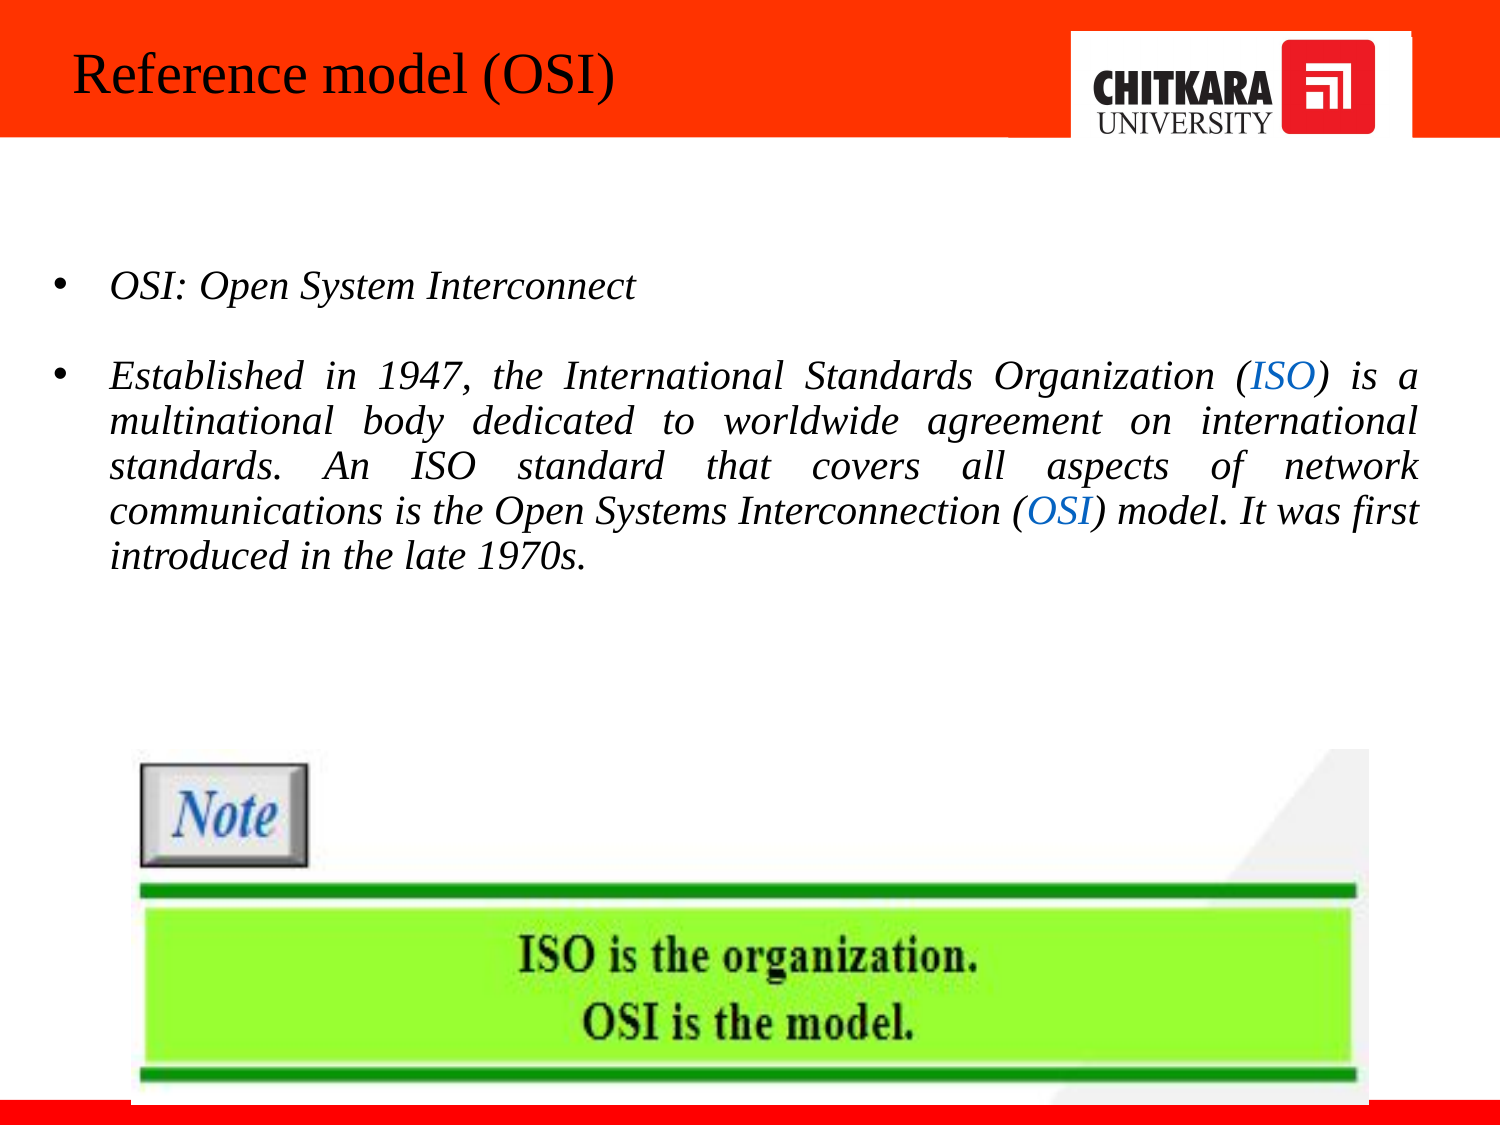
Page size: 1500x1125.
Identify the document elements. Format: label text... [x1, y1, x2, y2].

picture [130, 749, 1369, 1105]
title Reference model (OSI) [0, 0, 900, 150]
list OSI: Open System Interconnect Established in 1947, the International Standards Organization (ISO) is a multinational body dedicated to worldwide agreement on international standards. An ISO standard that covers all aspects of network communications is the Open Systems Interconnection (OSI) model. It was first introduced in the late 1970s. [34, 223, 1420, 875]
picture [1074, 37, 1390, 138]
